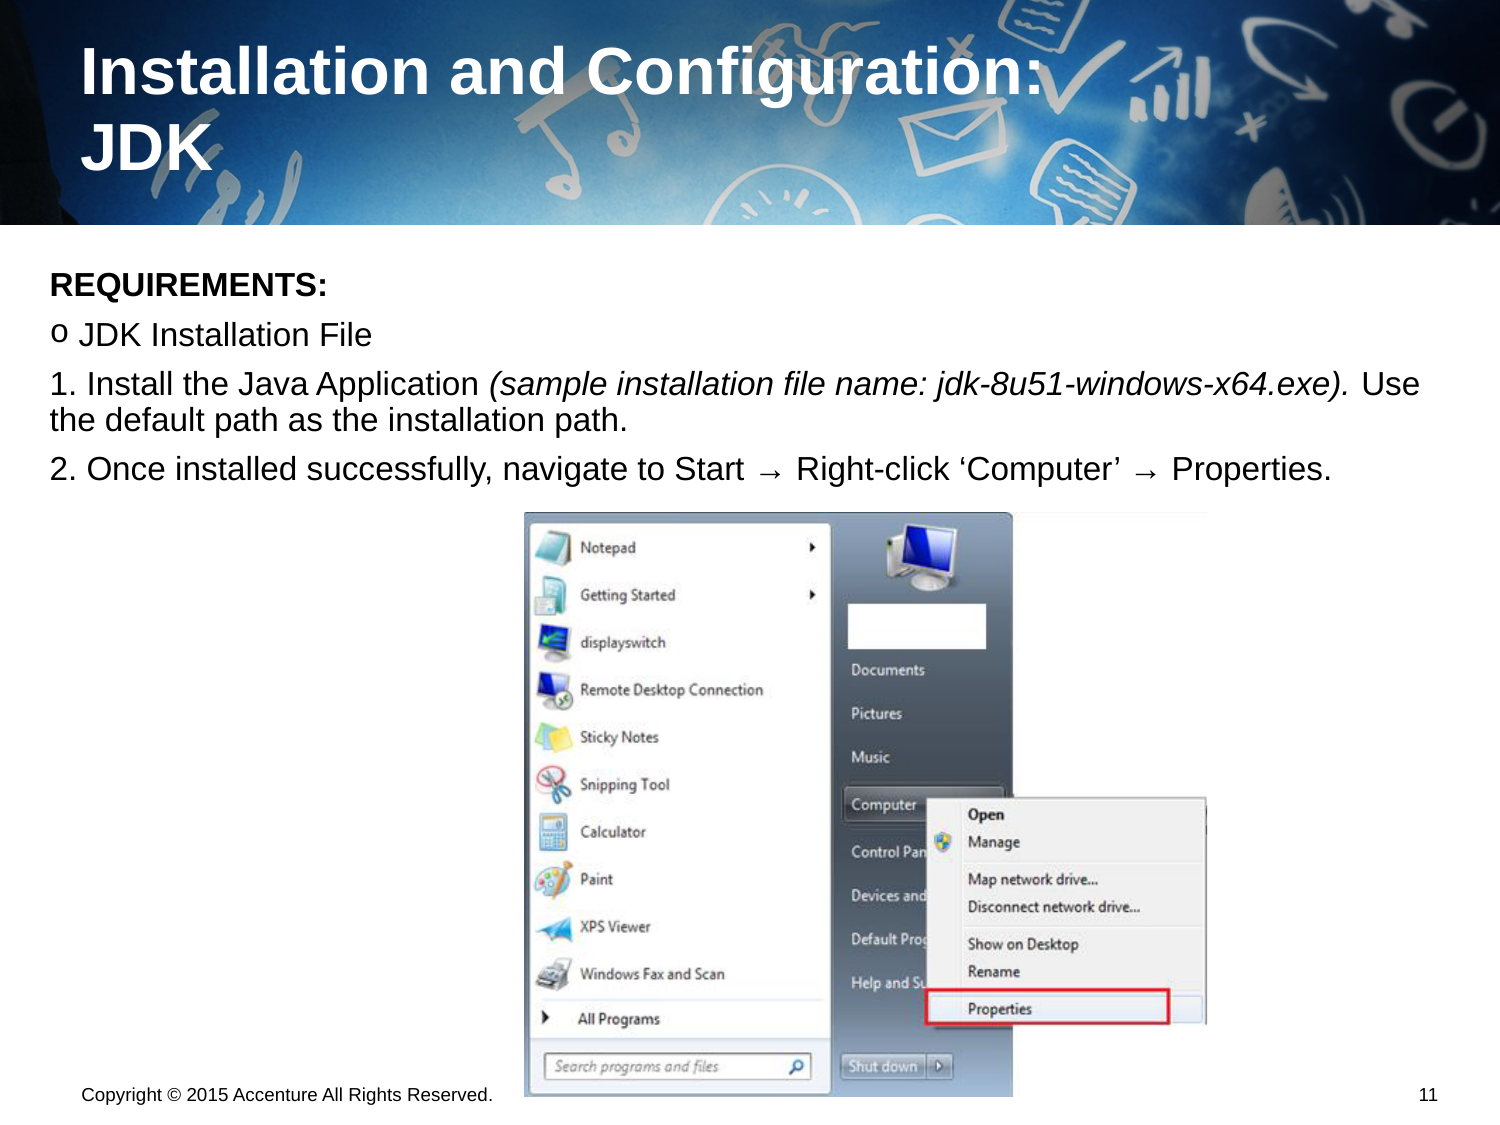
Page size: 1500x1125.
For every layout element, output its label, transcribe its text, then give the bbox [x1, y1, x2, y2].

footer Copyright © 2015 Accenture All Rights Reserved. [65, 1036, 804, 1113]
picture [523, 511, 1208, 1097]
picture [0, 0, 1500, 225]
list REQUIREMENTS: JDK Installation File 1. Install the Java Application (sample installation file name: jdk-8u51-windows-x64.exe). Use the default path as the installation path. 2. Once installed successfully, navigate to Start → Right-click ‘Computer’ → Properties. [34, 260, 1441, 1069]
slide_number 10 [1174, 1067, 1454, 1114]
title Installation and Configuration: JDK [64, 20, 1441, 194]
